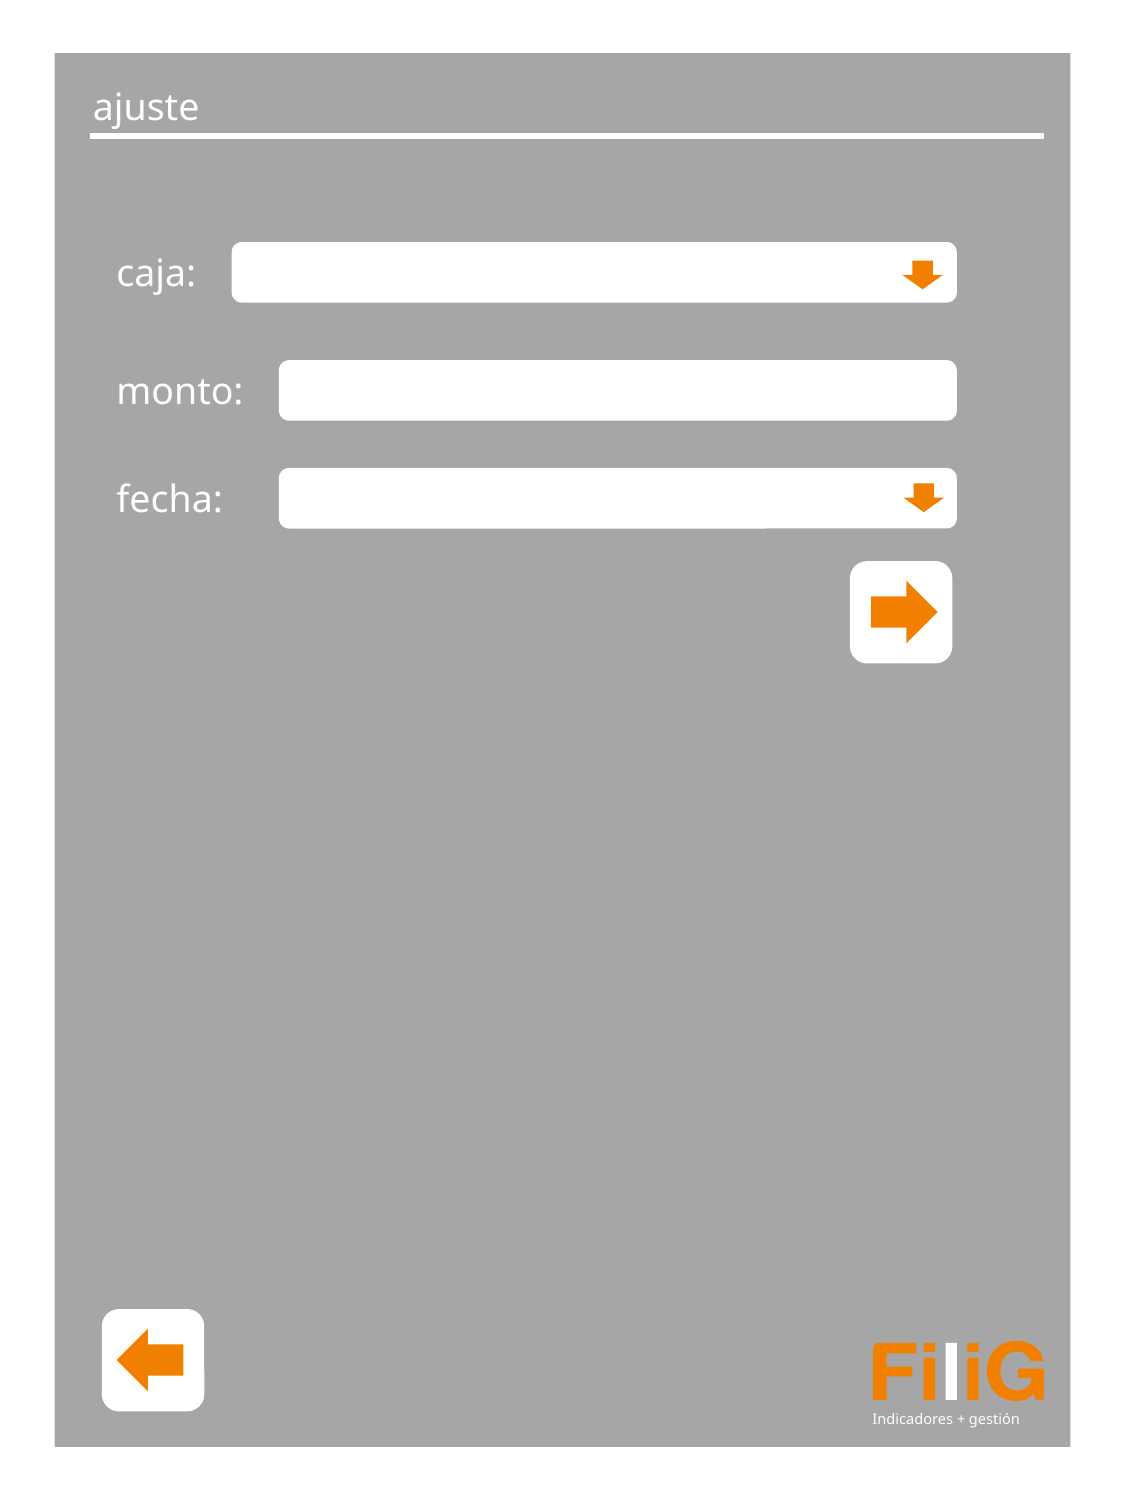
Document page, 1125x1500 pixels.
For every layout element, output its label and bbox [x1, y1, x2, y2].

text_box [54, 52, 1083, 1448]
